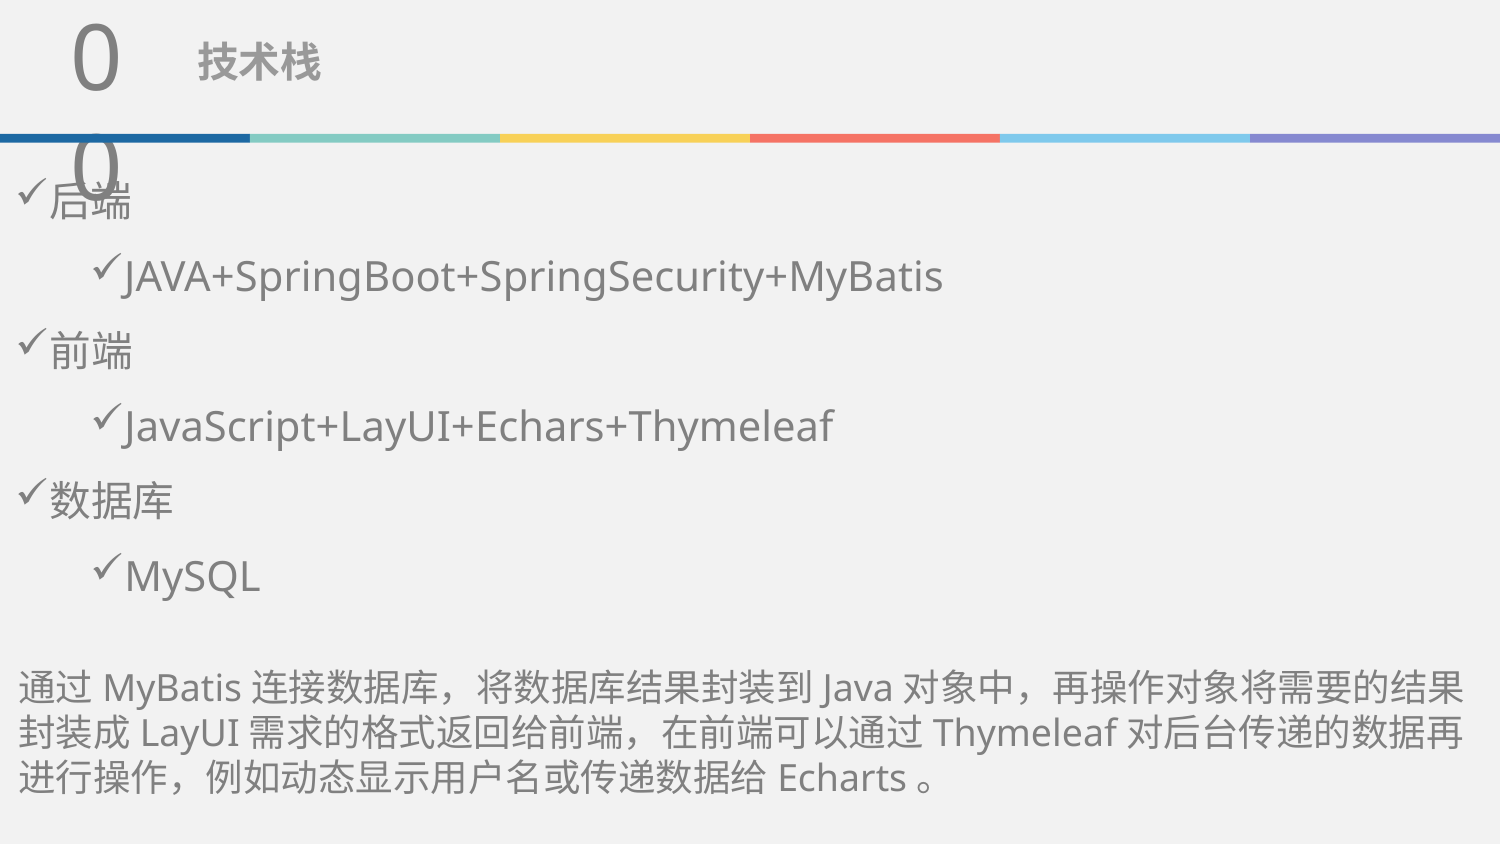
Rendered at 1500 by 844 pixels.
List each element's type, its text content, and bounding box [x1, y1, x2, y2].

text_box 通过MyBatis连接数据库，将数据库结果封装到Java对象中，再操作对象将需要的结果封装成LayUI需求的格式返回给前端，在前端可以通过Thymeleaf对后台传递的数据再进行操作，例如动态显示用户名或传递数据给Echarts。 [3, 656, 1483, 807]
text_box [0, 133, 1500, 143]
text_box 00 [55, 0, 186, 132]
text_box 后端 JAVA+SpringBoot+SpringSecurity+MyBatis 前端 JavaScript+LayUI+Echars+Thymeleaf 数据库 MySQL [0, 150, 1500, 608]
text_box 技术栈 [186, 28, 420, 94]
text_box 00 [55, 151, 186, 227]
